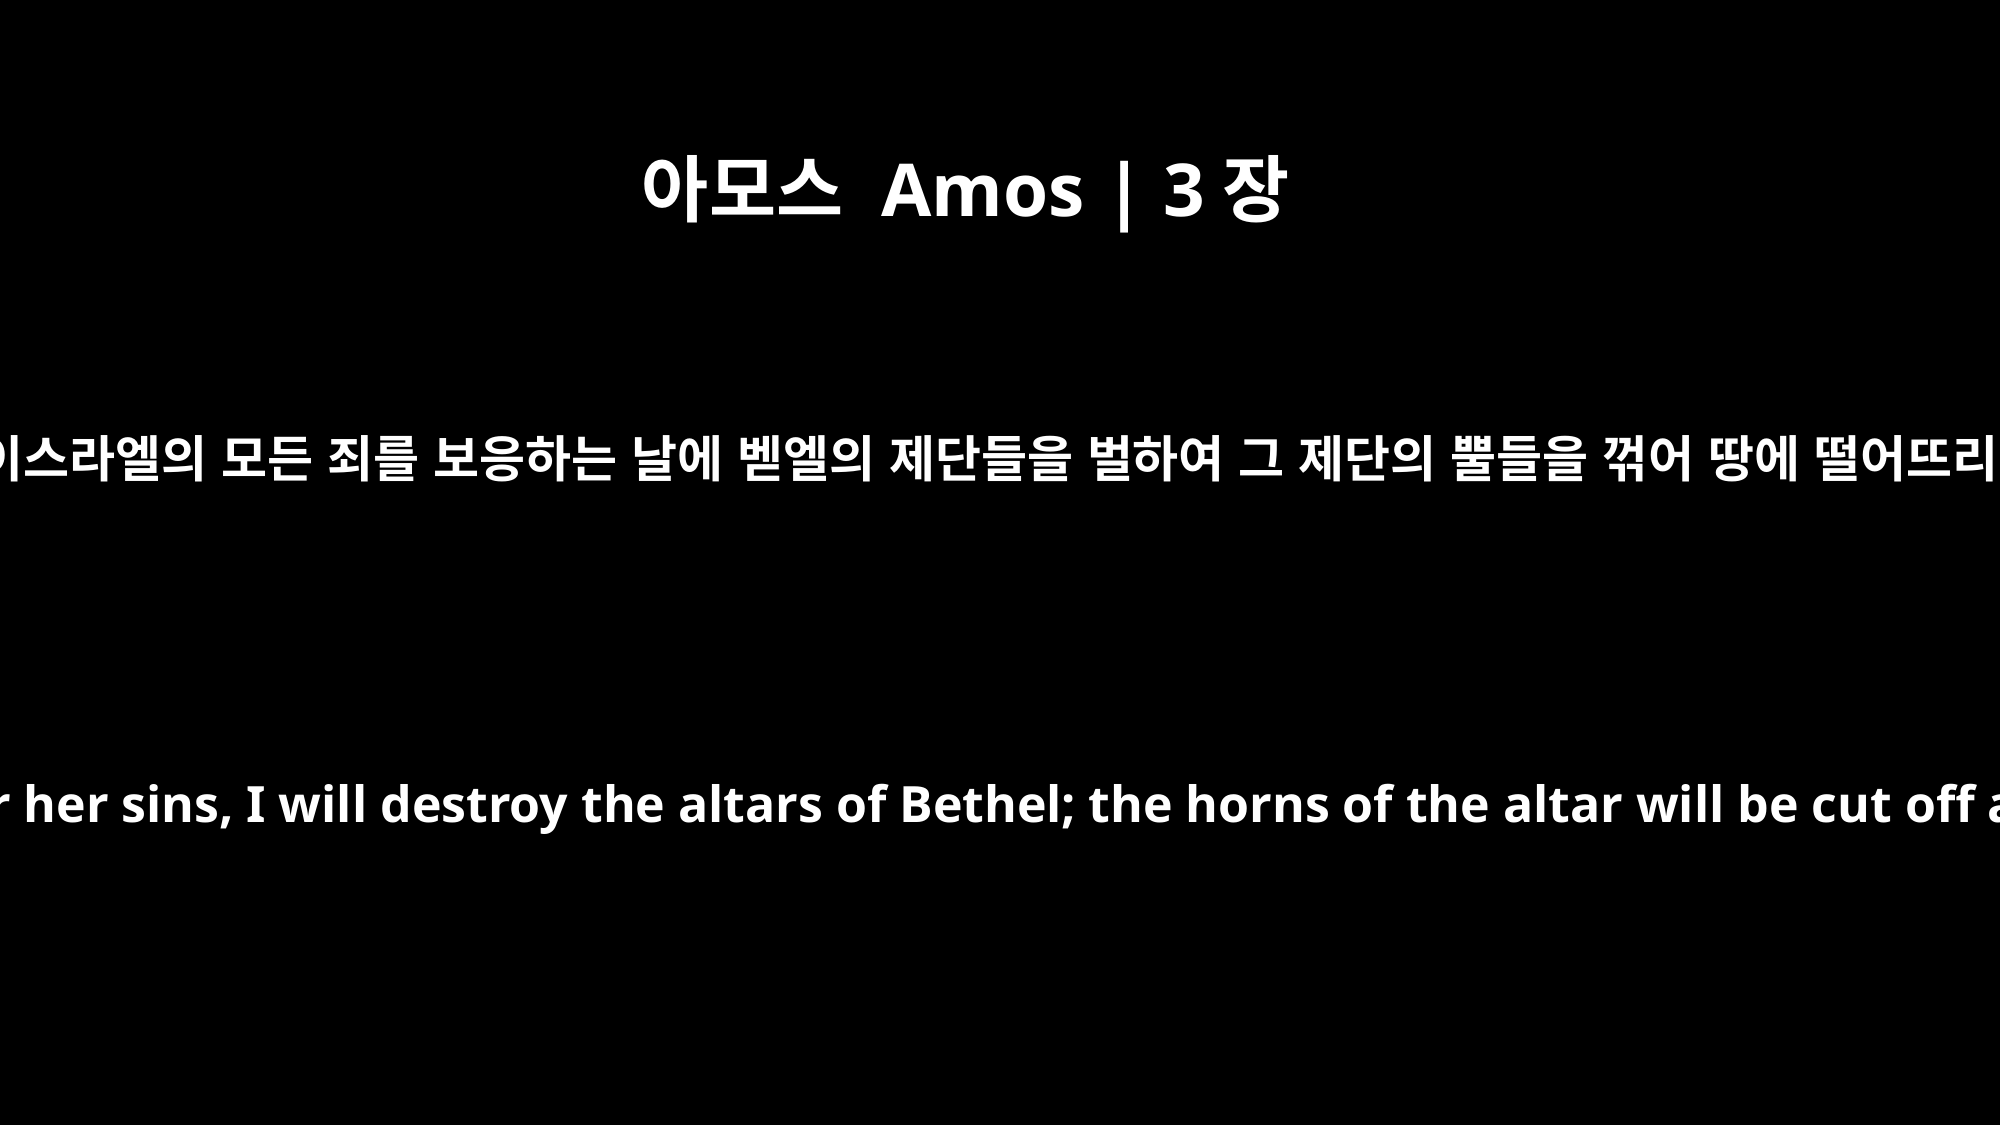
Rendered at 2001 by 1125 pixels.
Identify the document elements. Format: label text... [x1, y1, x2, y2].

text_box "On the day I punish Israel for her sins, I will destroy the altars of Bethel; the horns of the altar will be cut off and fall to the ground. [0, 764, 2000, 840]
text_box 14 내가 이스라엘의 모든 죄를 보응하는 날에 벧엘의 제단들을 벌하여 그 제단의 뿔들을 꺾어 땅에 떨어뜨리고 [0, 359, 2000, 495]
text_box 아모스 Amos | 3장 [627, 136, 1305, 239]
